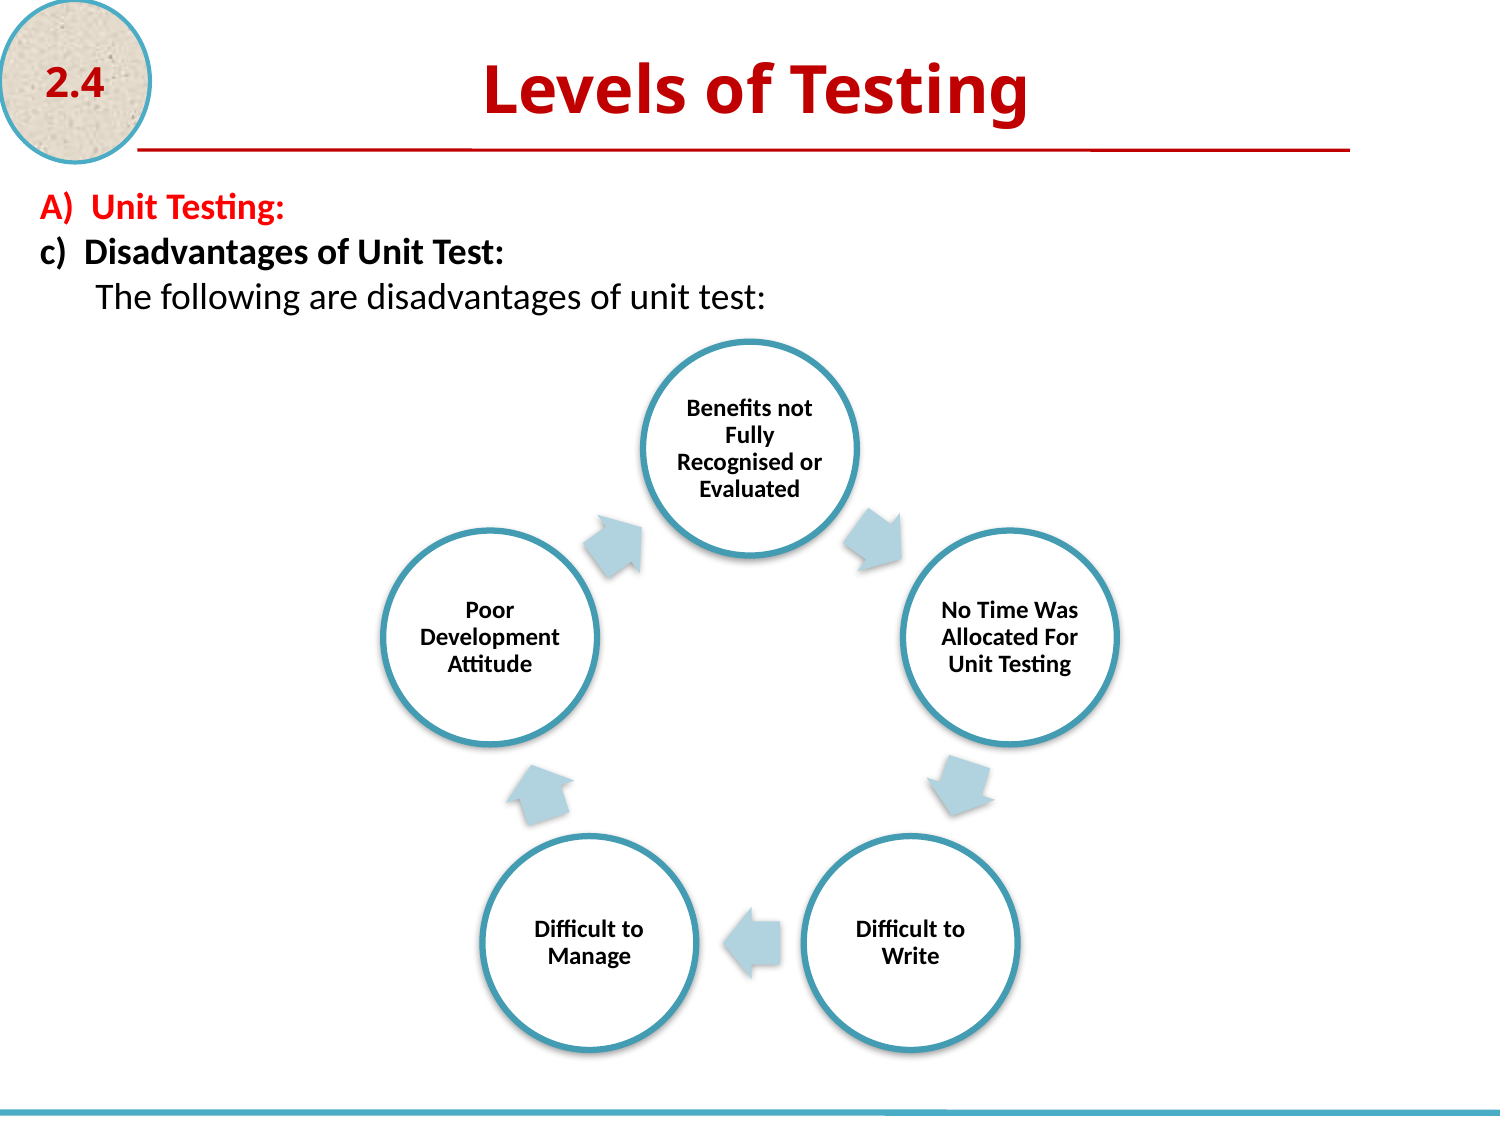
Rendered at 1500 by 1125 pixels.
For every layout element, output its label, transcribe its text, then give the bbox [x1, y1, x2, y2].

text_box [249, 341, 1251, 1051]
text_box A) Unit Testing: c) Disadvantages of Unit Test: The following are disadvantages of unit test: [24, 174, 1475, 325]
text_box Levels of Testing [149, 39, 1363, 134]
text_box 2.4 [0, 0, 149, 165]
